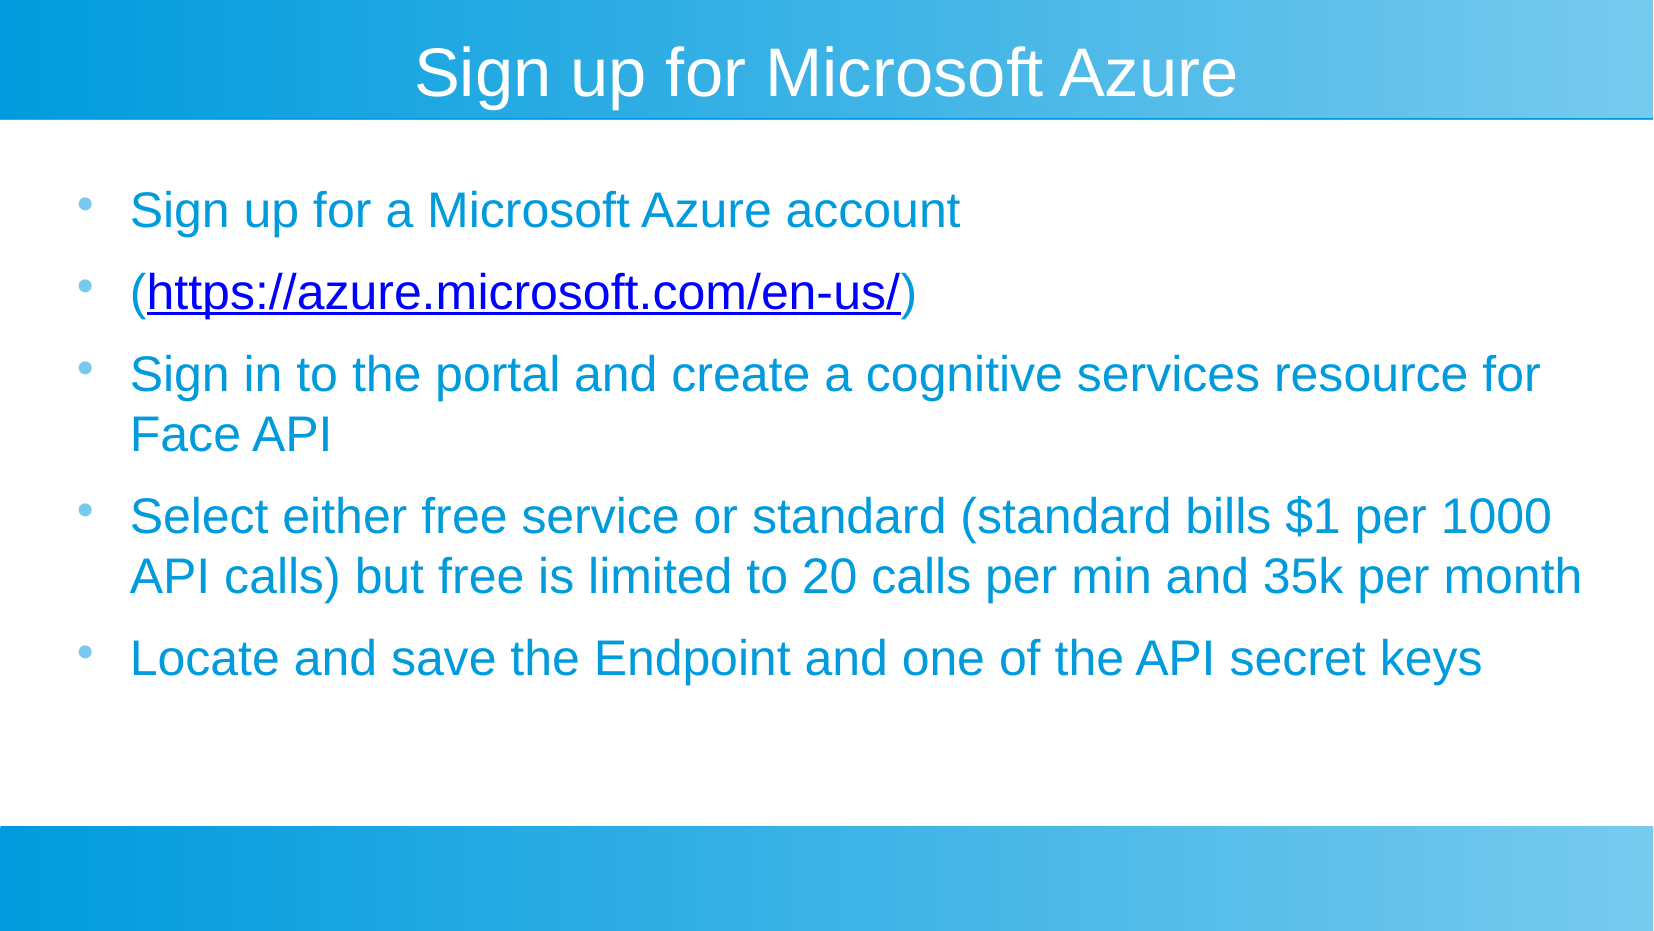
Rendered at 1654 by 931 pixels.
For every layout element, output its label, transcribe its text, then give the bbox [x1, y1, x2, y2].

text_box Sign up for a Microsoft Azure account (https://azure.microsoft.com/en-us/) Sign in to the portal and create a cognitive services resource for Face API Select either free service or standard (standard bills $1 per 1000 API calls) but free is limited to 20 calls per min and 35k per month Locate and save the Endpoint and one of the API secret keys [59, 177, 1595, 768]
text_box Sign up for Microsoft Azure [59, 29, 1595, 108]
